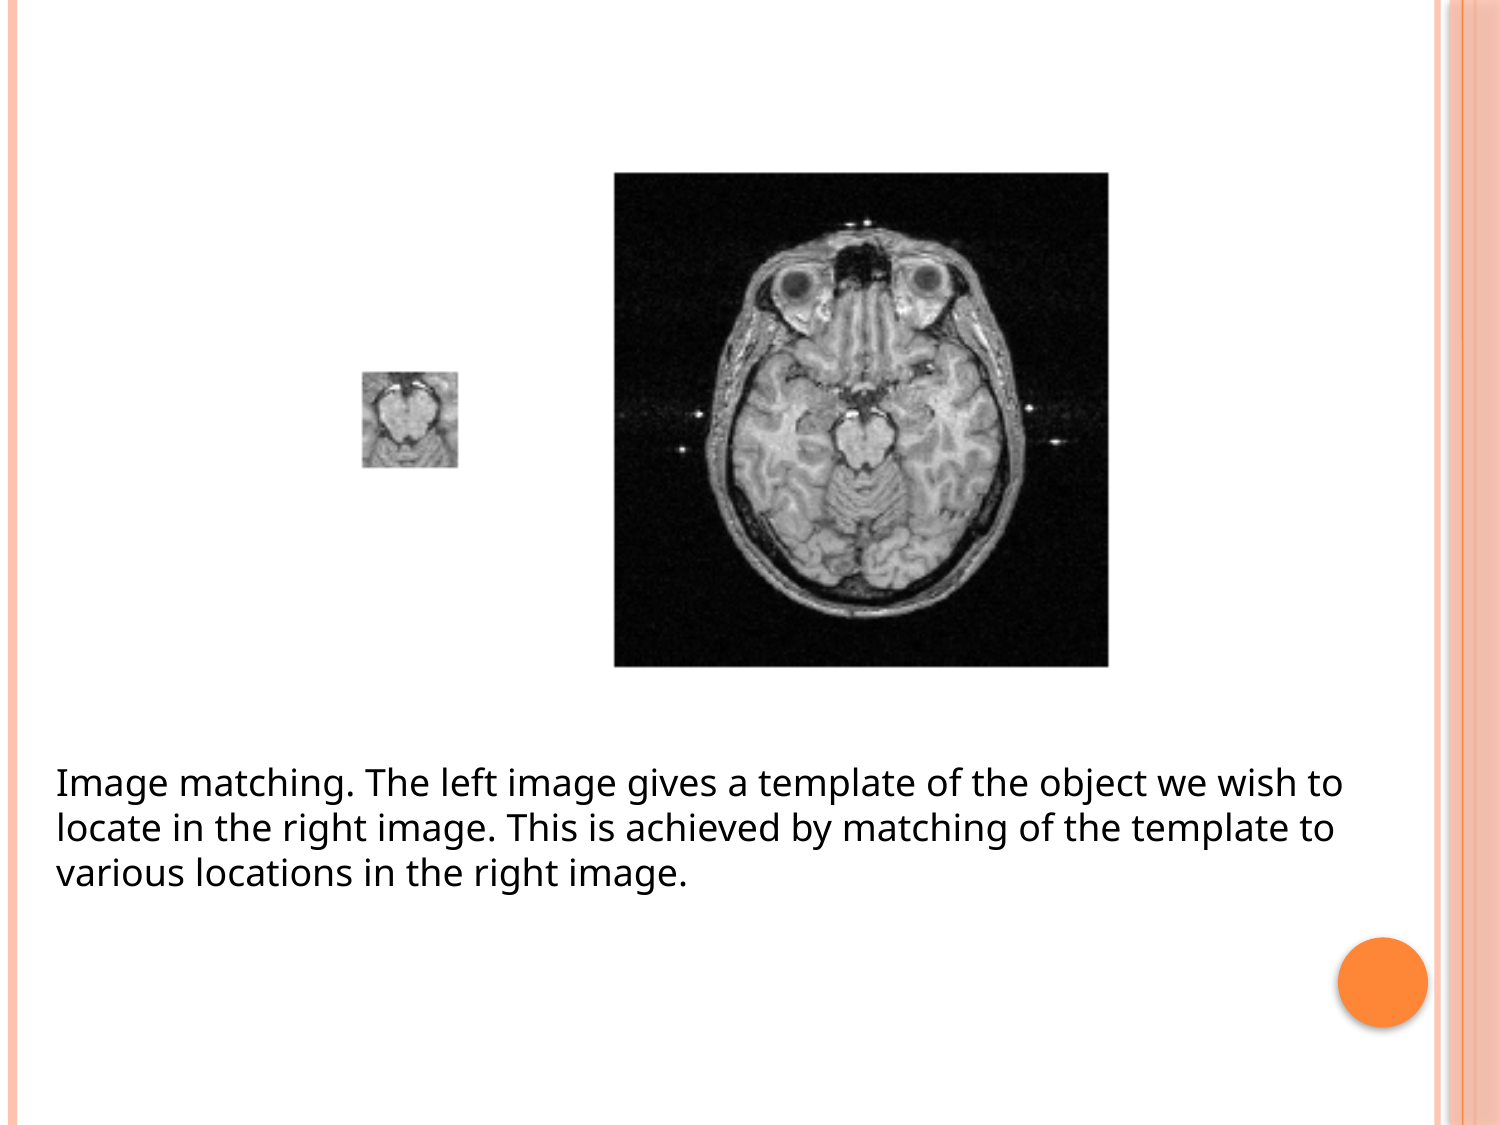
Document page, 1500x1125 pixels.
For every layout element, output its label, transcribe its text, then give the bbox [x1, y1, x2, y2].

text_box Image matching. The left image gives a template of the object we wish to locate in the right image. This is achieved by matching of the template to various locations in the right image. [41, 751, 1365, 902]
picture [194, 113, 1147, 693]
